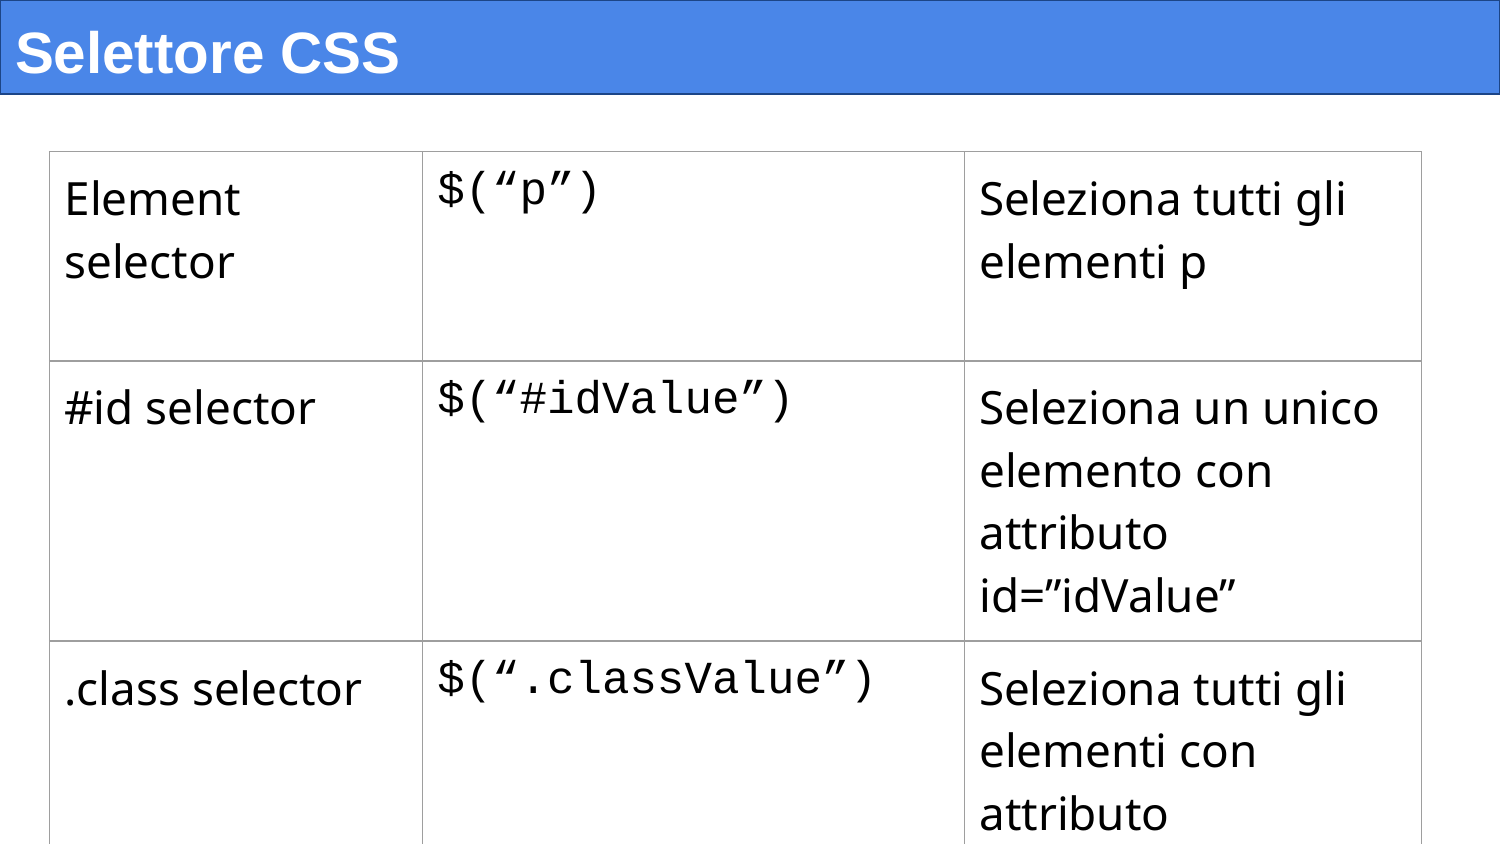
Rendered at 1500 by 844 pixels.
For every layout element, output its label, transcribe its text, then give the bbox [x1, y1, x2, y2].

table_cell Seleziona un unico elemento con attributo id=”idValue” [965, 362, 1421, 640]
table_cell .class selector [50, 642, 422, 844]
table_cell $(“#idValue”) [423, 362, 964, 640]
table_cell #id selector [50, 362, 422, 640]
table_header Element selector [50, 152, 422, 360]
table_cell Seleziona tutti gli elementi con attributo class=”classValue” [965, 642, 1421, 844]
table_header Seleziona tutti gli elementi p [965, 152, 1421, 360]
table_header $(“p”) [423, 152, 964, 360]
table_cell $(“.classValue”) [423, 642, 964, 844]
title Selettore CSS [0, 0, 1500, 94]
